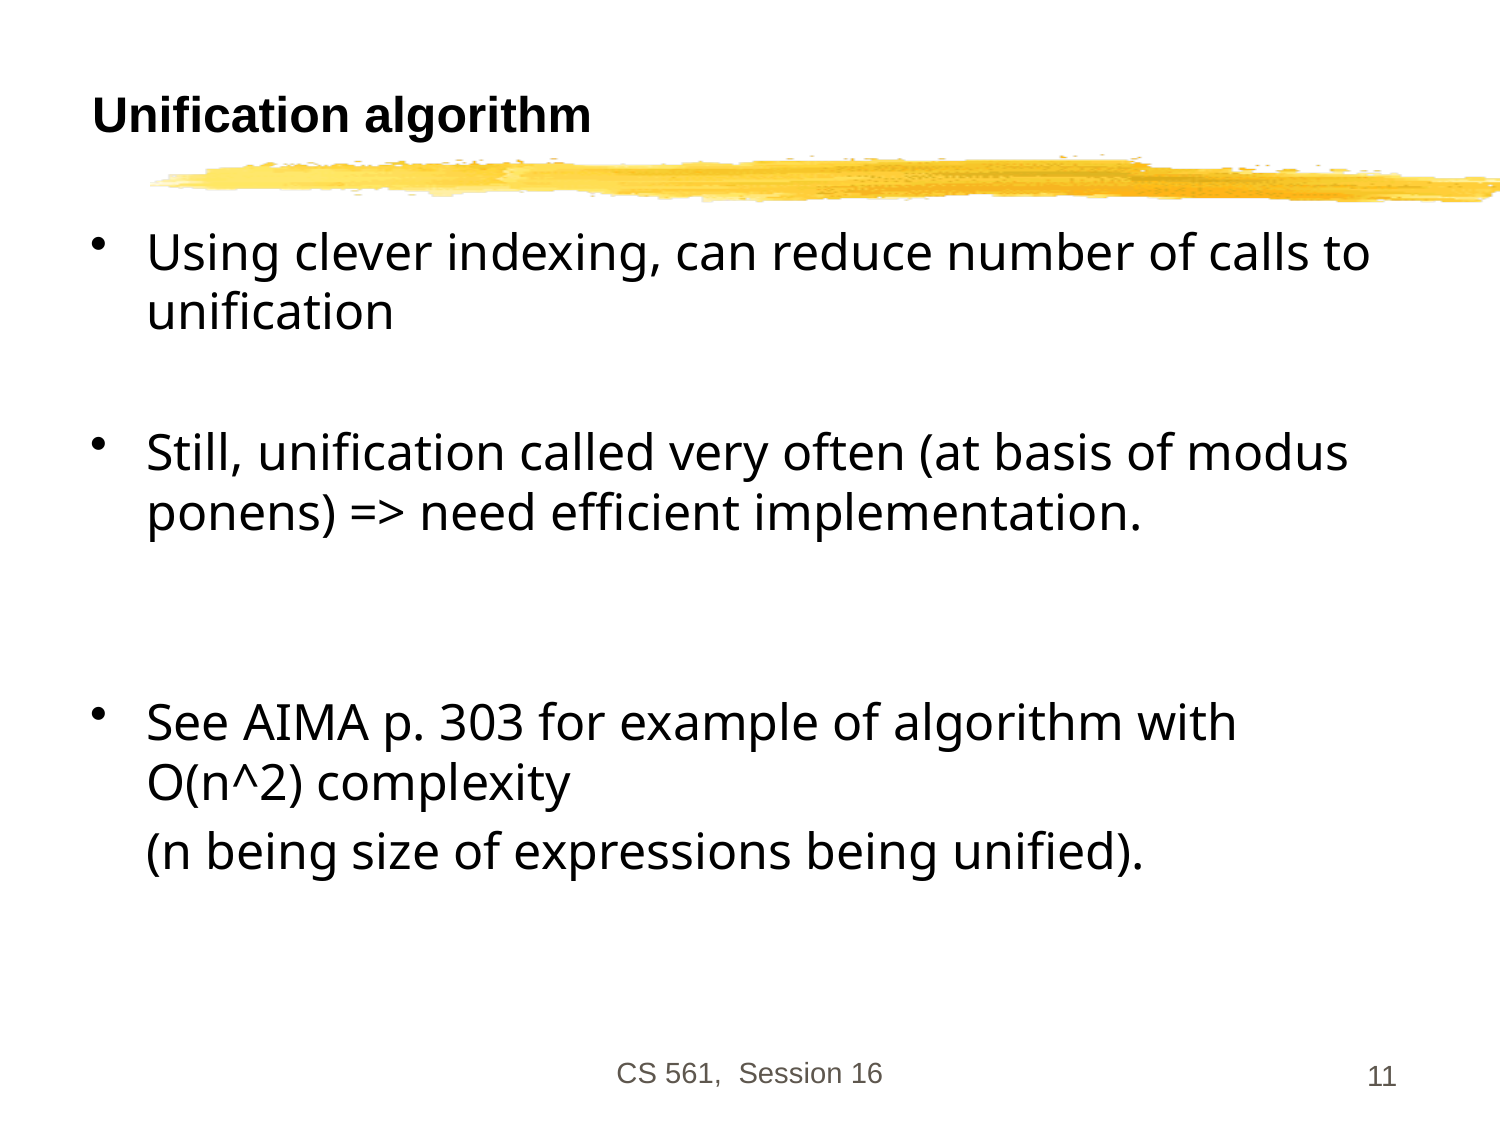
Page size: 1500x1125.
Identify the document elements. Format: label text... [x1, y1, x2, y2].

footer CS 561, Session 16 [512, 1021, 988, 1098]
list Using clever indexing, can reduce number of calls to unification Still, unification called very often (at basis of modus ponens) => need efficient implementation. See AIMA p. 303 for example of algorithm with O(n^2) complexity (n being size of expressions being unified). [74, 212, 1417, 994]
slide_number 11 [1099, 1024, 1413, 1101]
picture [150, 149, 1500, 213]
title Unification algorithm [76, 37, 1415, 151]
